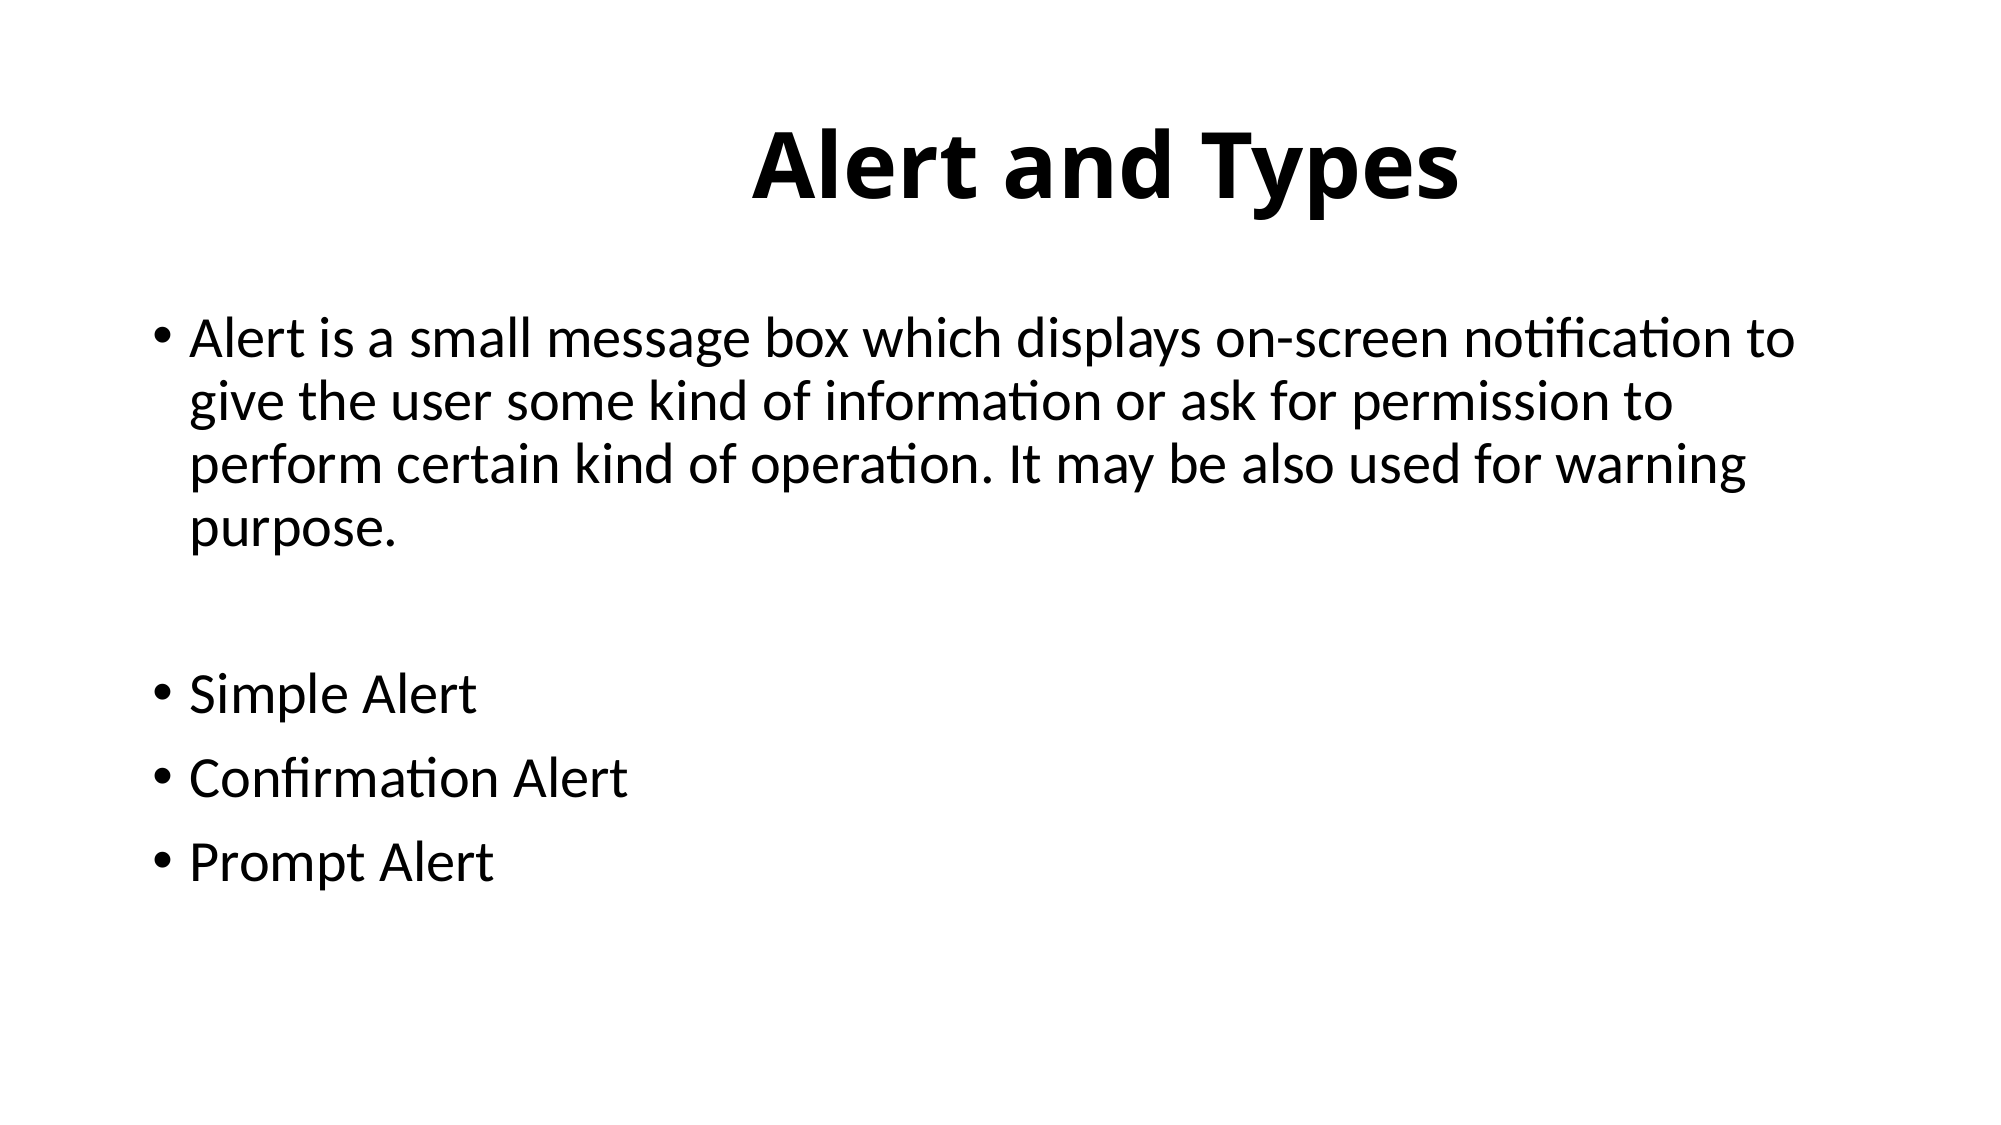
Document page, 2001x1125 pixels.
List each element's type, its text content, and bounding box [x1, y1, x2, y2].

list Alert is a small message box which displays on-screen notification to give the user some kind of information or ask for permission to perform certain kind of operation. It may be also used for warning purpose. Simple Alert Confirmation Alert Prompt Alert [137, 299, 1863, 1014]
title Alert and Types [137, 59, 1863, 278]
